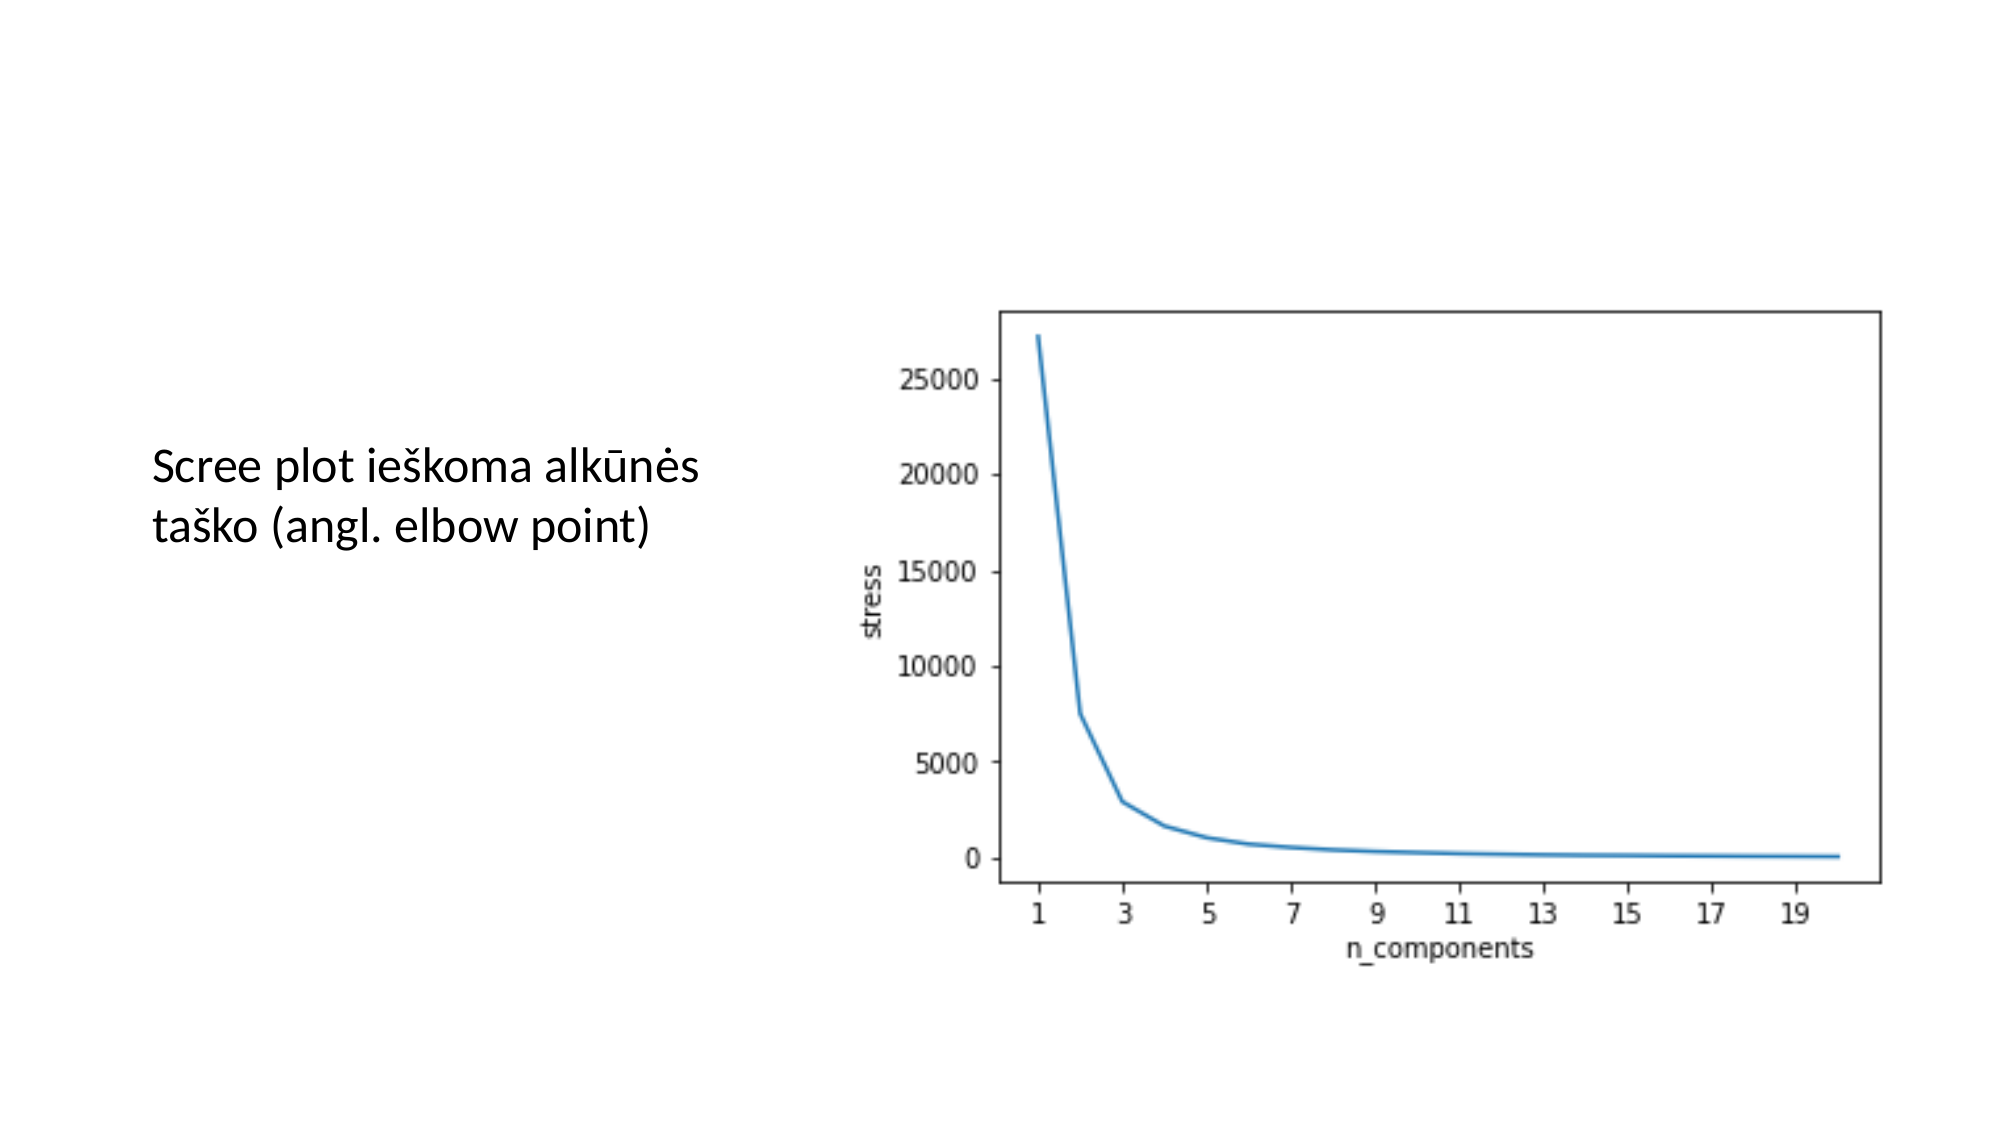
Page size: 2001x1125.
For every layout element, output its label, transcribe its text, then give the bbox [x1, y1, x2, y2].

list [842, 293, 1896, 985]
text_box Scree plot ieškoma alkūnės taško (angl. elbow point) [137, 365, 822, 561]
